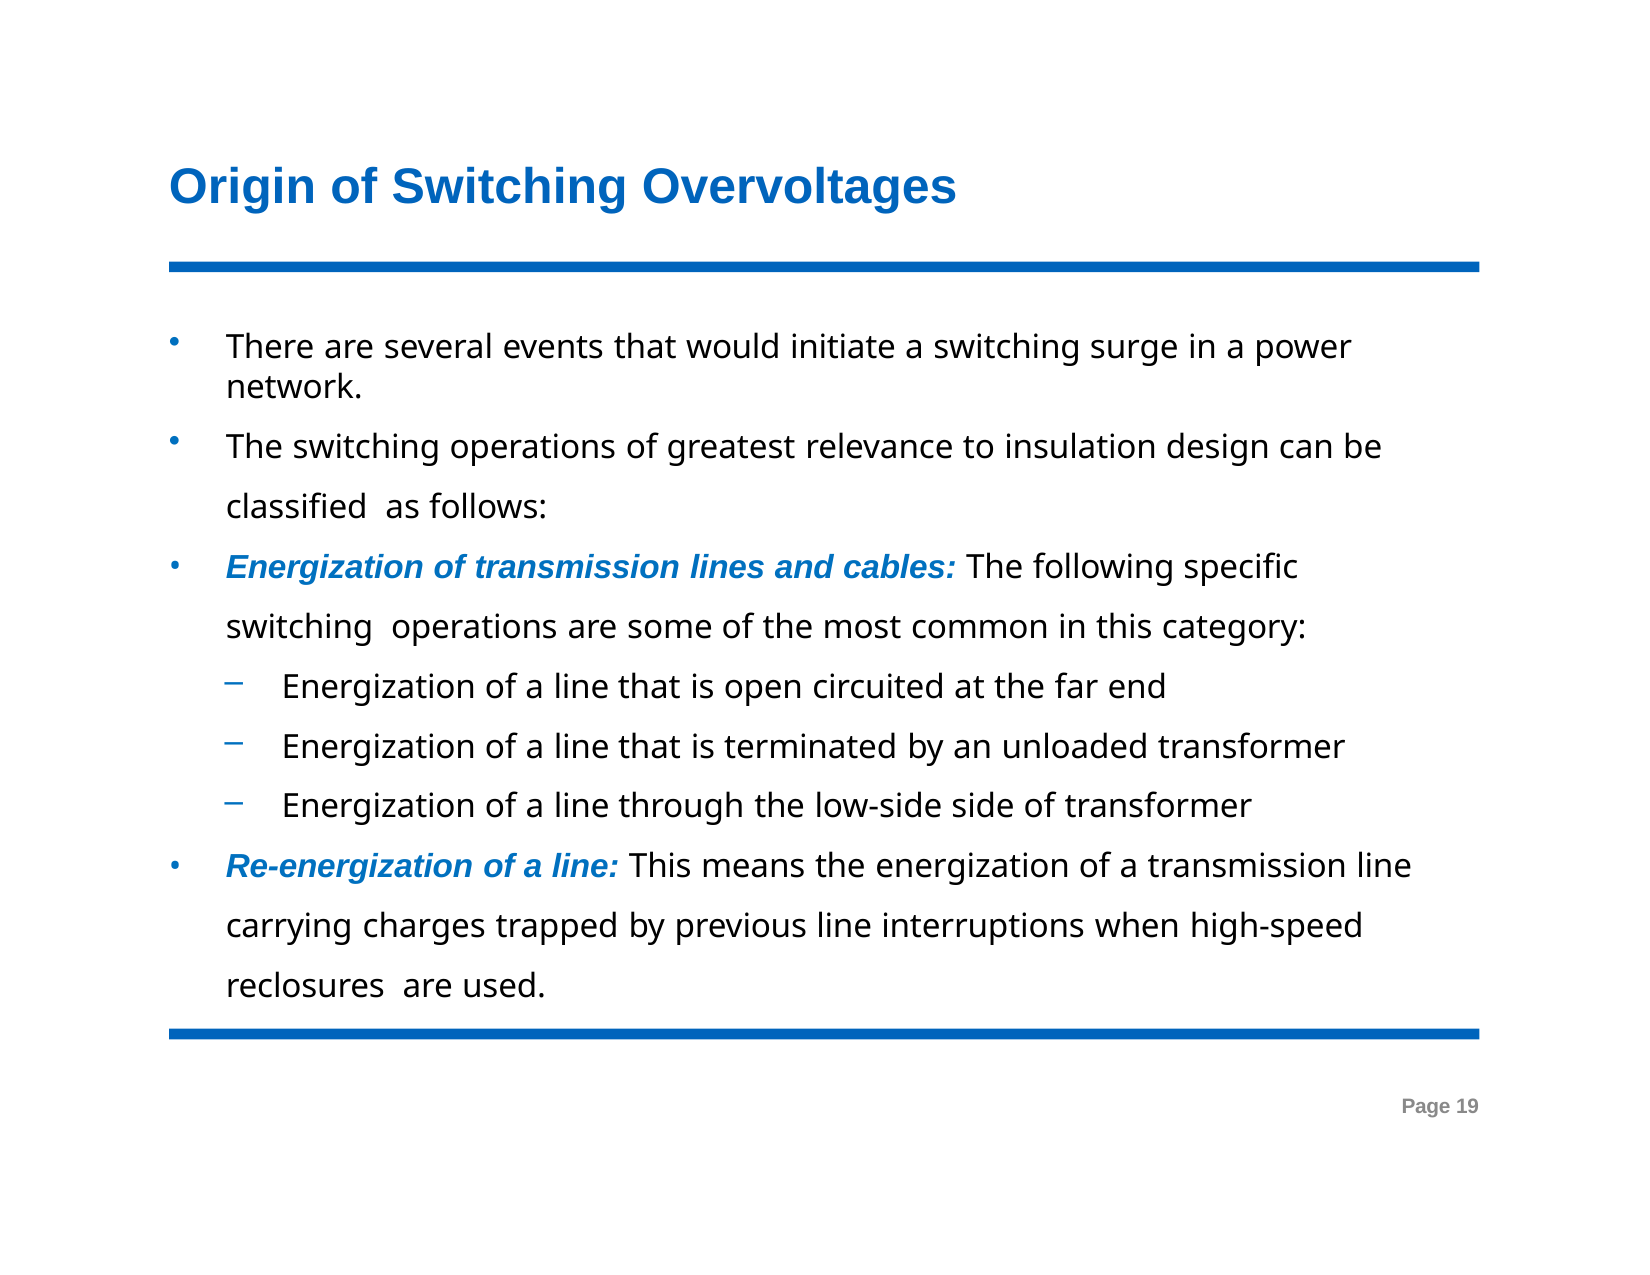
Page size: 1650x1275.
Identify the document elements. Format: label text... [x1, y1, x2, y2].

text_box There are several events that would initiate a switching surge in a power network. The switching operations of greatest relevance to insulation design can be classified as follows: Energization of transmission lines and cables: The following specific switching operations are some of the most common in this category: Energization of a line that is open circuited at the far end Energization of a line that is terminated by an unloaded transformer Energization of a line through the low-side side of transformer Re-energization of a line: This means the energization of a transmission line carrying charges trapped by previous line interruptions when high-speed reclosures are used. [166, 303, 1468, 1005]
text_box Page 19 [1399, 1092, 1487, 1118]
title Origin of Switching Overvoltages [166, 151, 959, 367]
